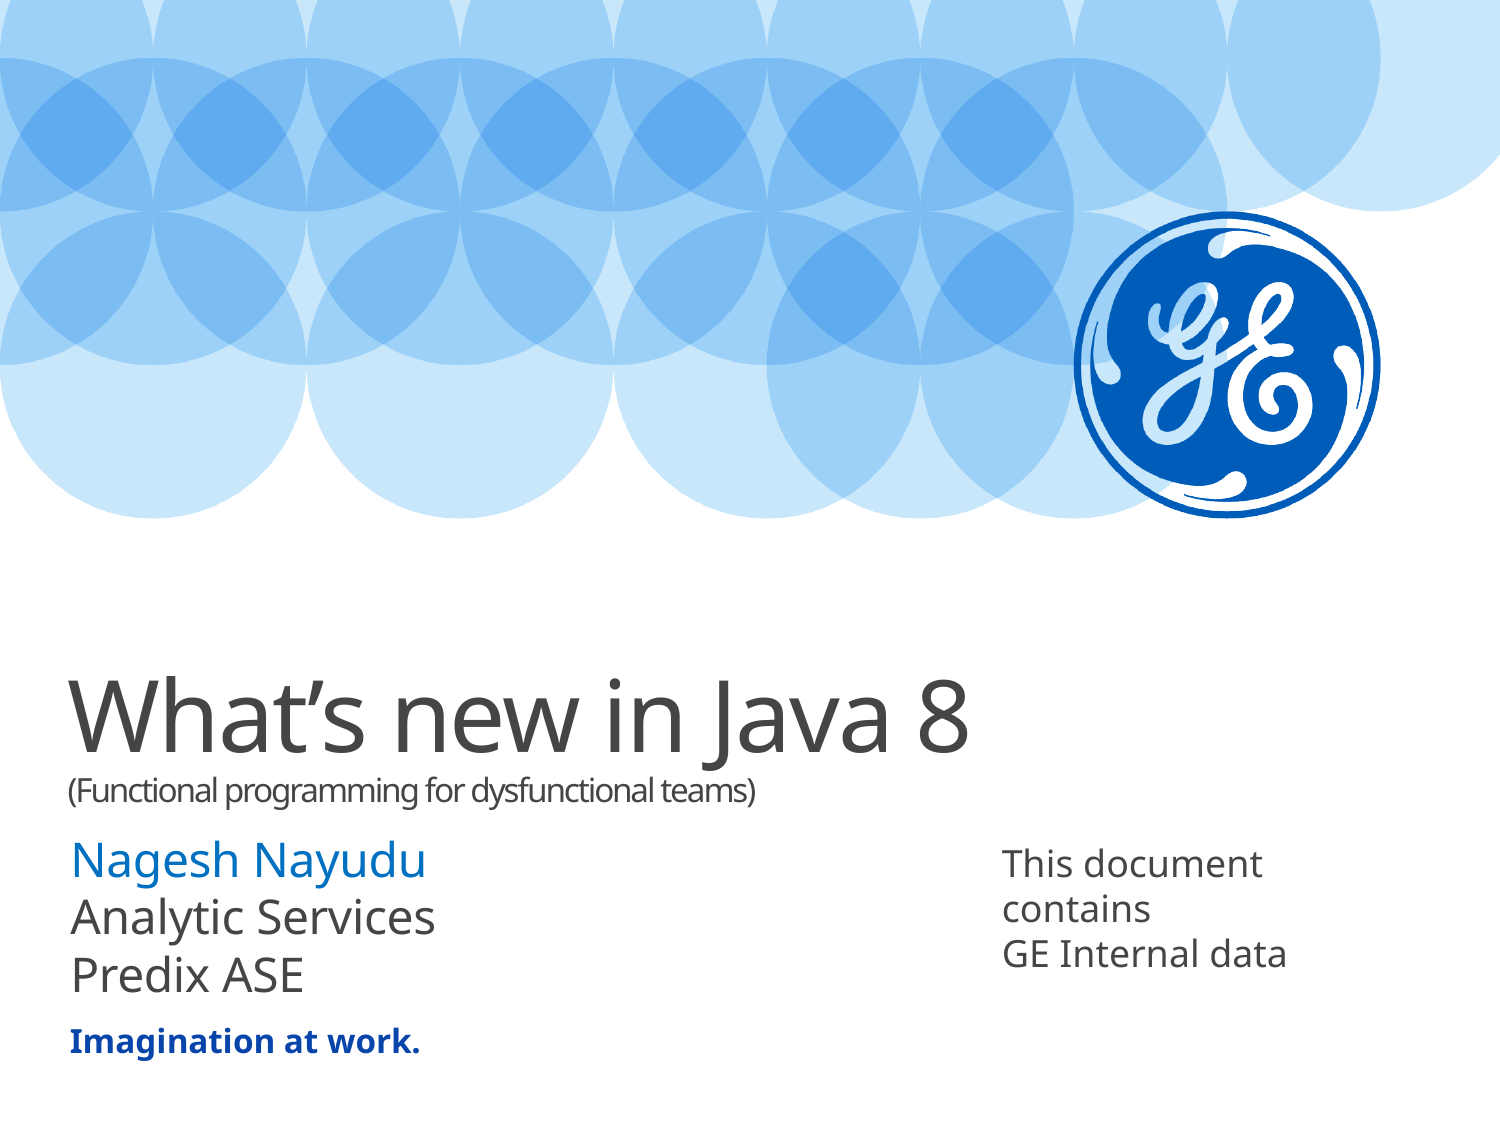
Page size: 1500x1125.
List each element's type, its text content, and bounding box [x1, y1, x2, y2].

title What’s new in Java 8 (Functional programming for dysfunctional teams) [67, 544, 1431, 810]
subtitle Nagesh Nayudu Analytic Services Predix ASE [70, 829, 986, 951]
picture [0, 0, 1500, 519]
